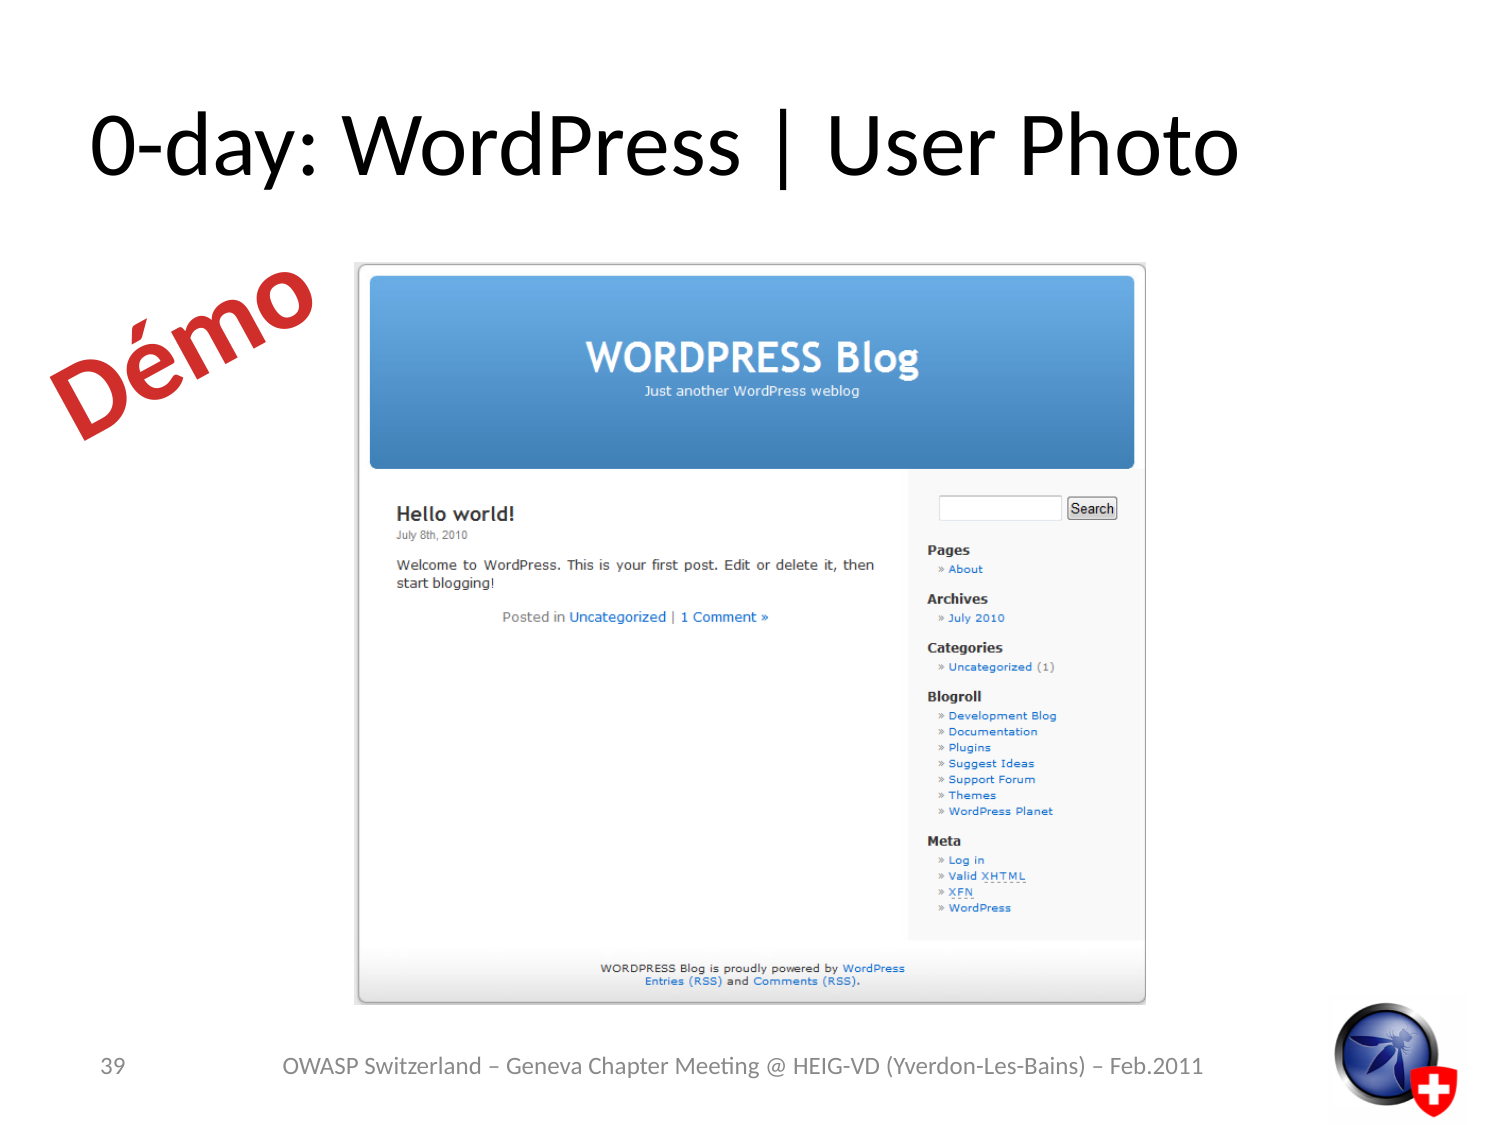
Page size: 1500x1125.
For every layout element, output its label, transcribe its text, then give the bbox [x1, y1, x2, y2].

footer OWASP Switzerland – Geneva Chapter Meeting @ HEIG-VD (Yverdon-Les-Bains) – Feb.2011 [171, 1035, 1317, 1095]
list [354, 262, 1146, 1006]
text_box Démo [0, 176, 364, 499]
picture [1328, 995, 1467, 1125]
title 0-day: WordPress | User Photo [75, 45, 1425, 233]
slide_number 39 [76, 1035, 150, 1095]
